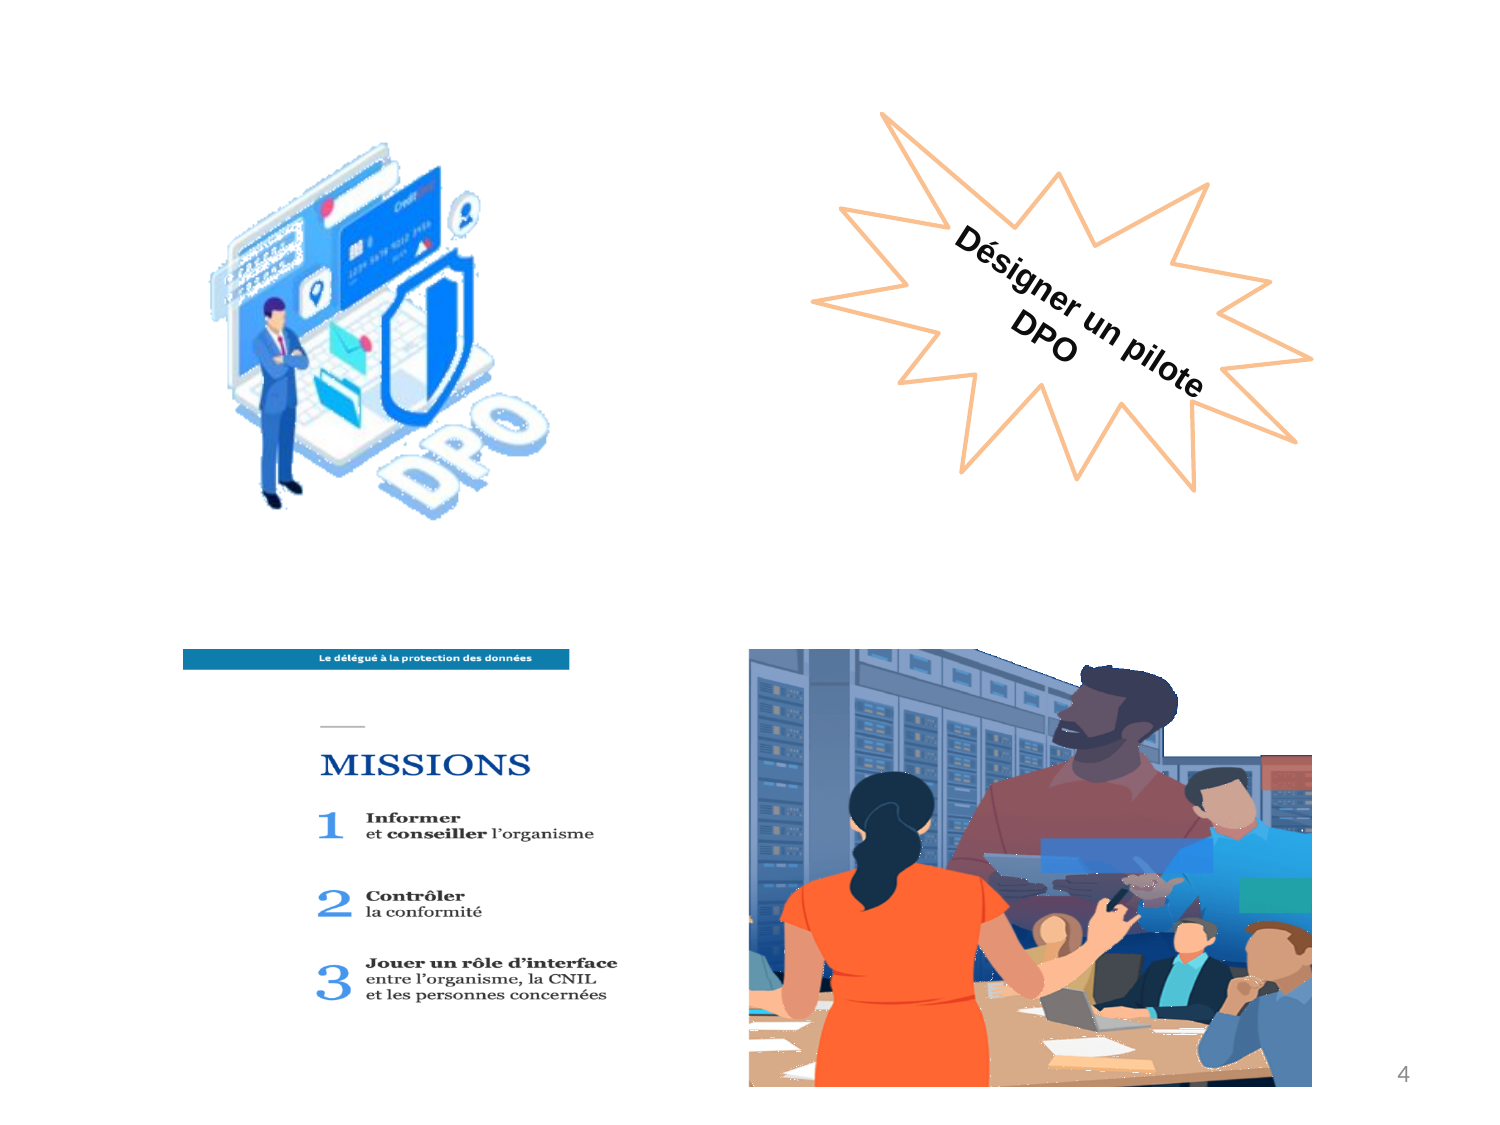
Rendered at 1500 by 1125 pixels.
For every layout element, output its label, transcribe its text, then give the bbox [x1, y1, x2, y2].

slide_number 4 [1074, 1042, 1425, 1103]
text_box [810, 112, 1314, 482]
text_box Désigner un pilote DPO [911, 201, 1258, 472]
text_box [1139, 429, 1197, 493]
picture [51, 113, 680, 557]
picture [182, 649, 1313, 1088]
